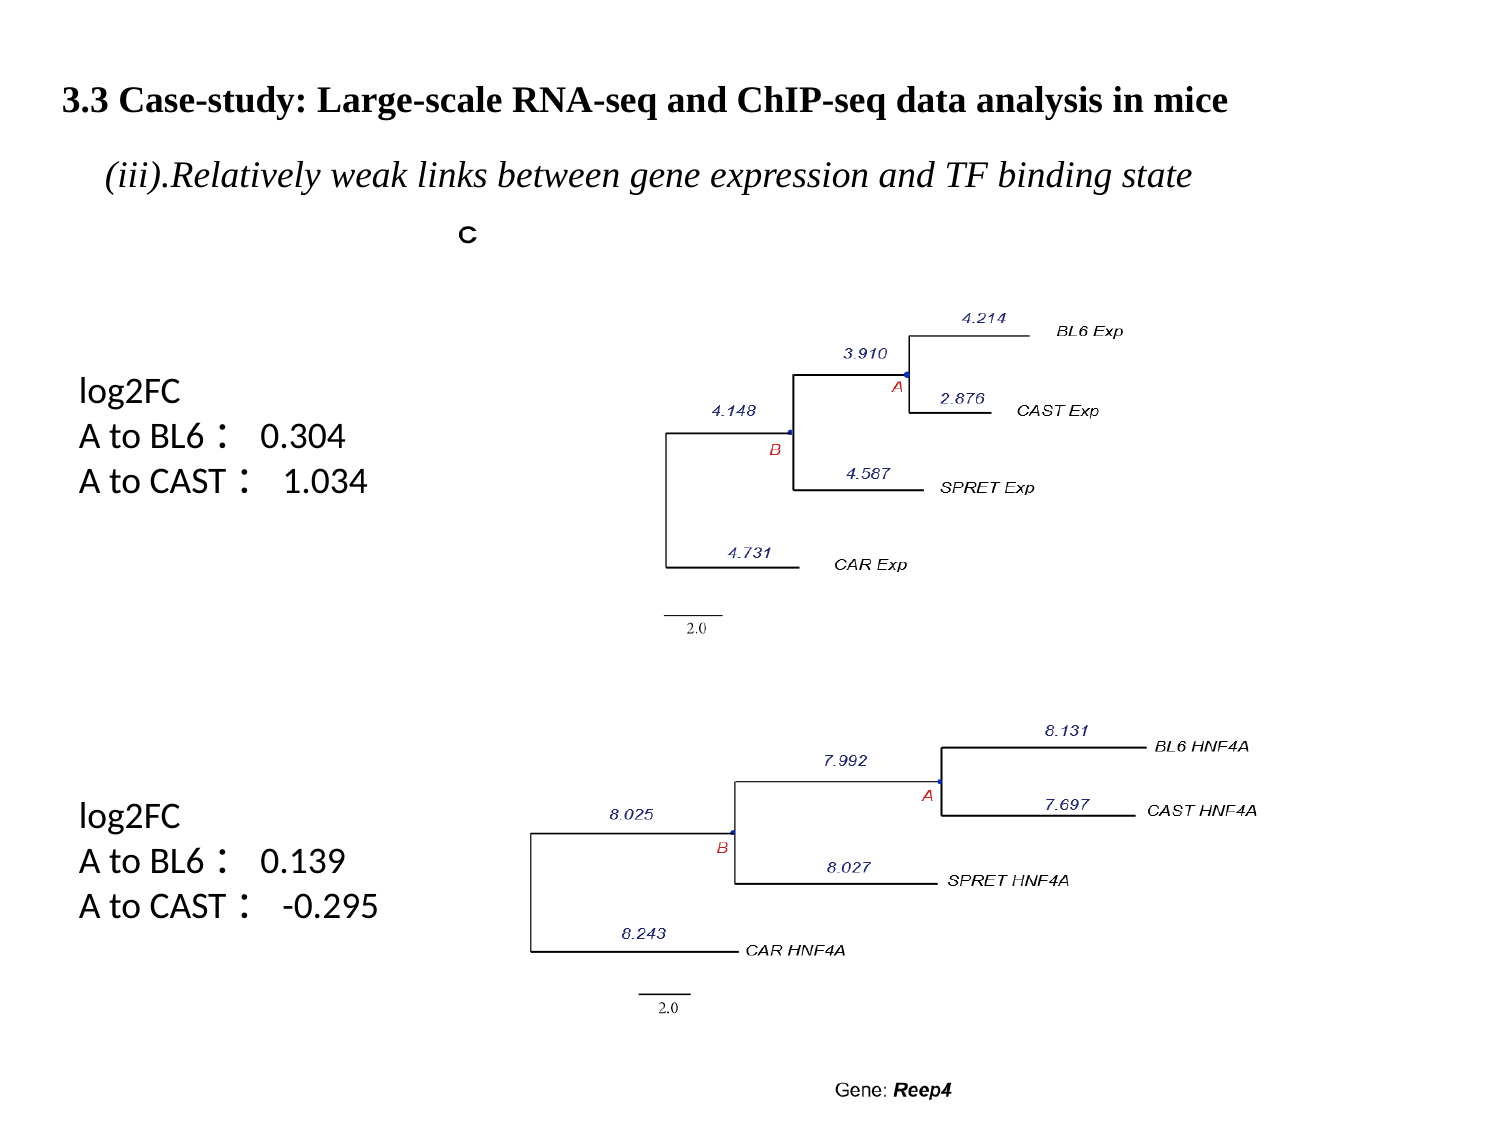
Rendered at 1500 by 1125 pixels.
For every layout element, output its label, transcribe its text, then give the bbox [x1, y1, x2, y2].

text_box log2FC A to BL6：0.304 A to CAST：1.034 [64, 358, 434, 509]
picture [454, 215, 1264, 1114]
text_box (iii).Relatively weak links between gene expression and TF binding state [90, 120, 1340, 203]
text_box log2FC A to BL6：0.139 A to CAST：-0.295 [64, 783, 434, 934]
text_box 3.3 Case-study: Large-scale RNA-seq and ChIP-seq data analysis in mice [47, 45, 1420, 128]
